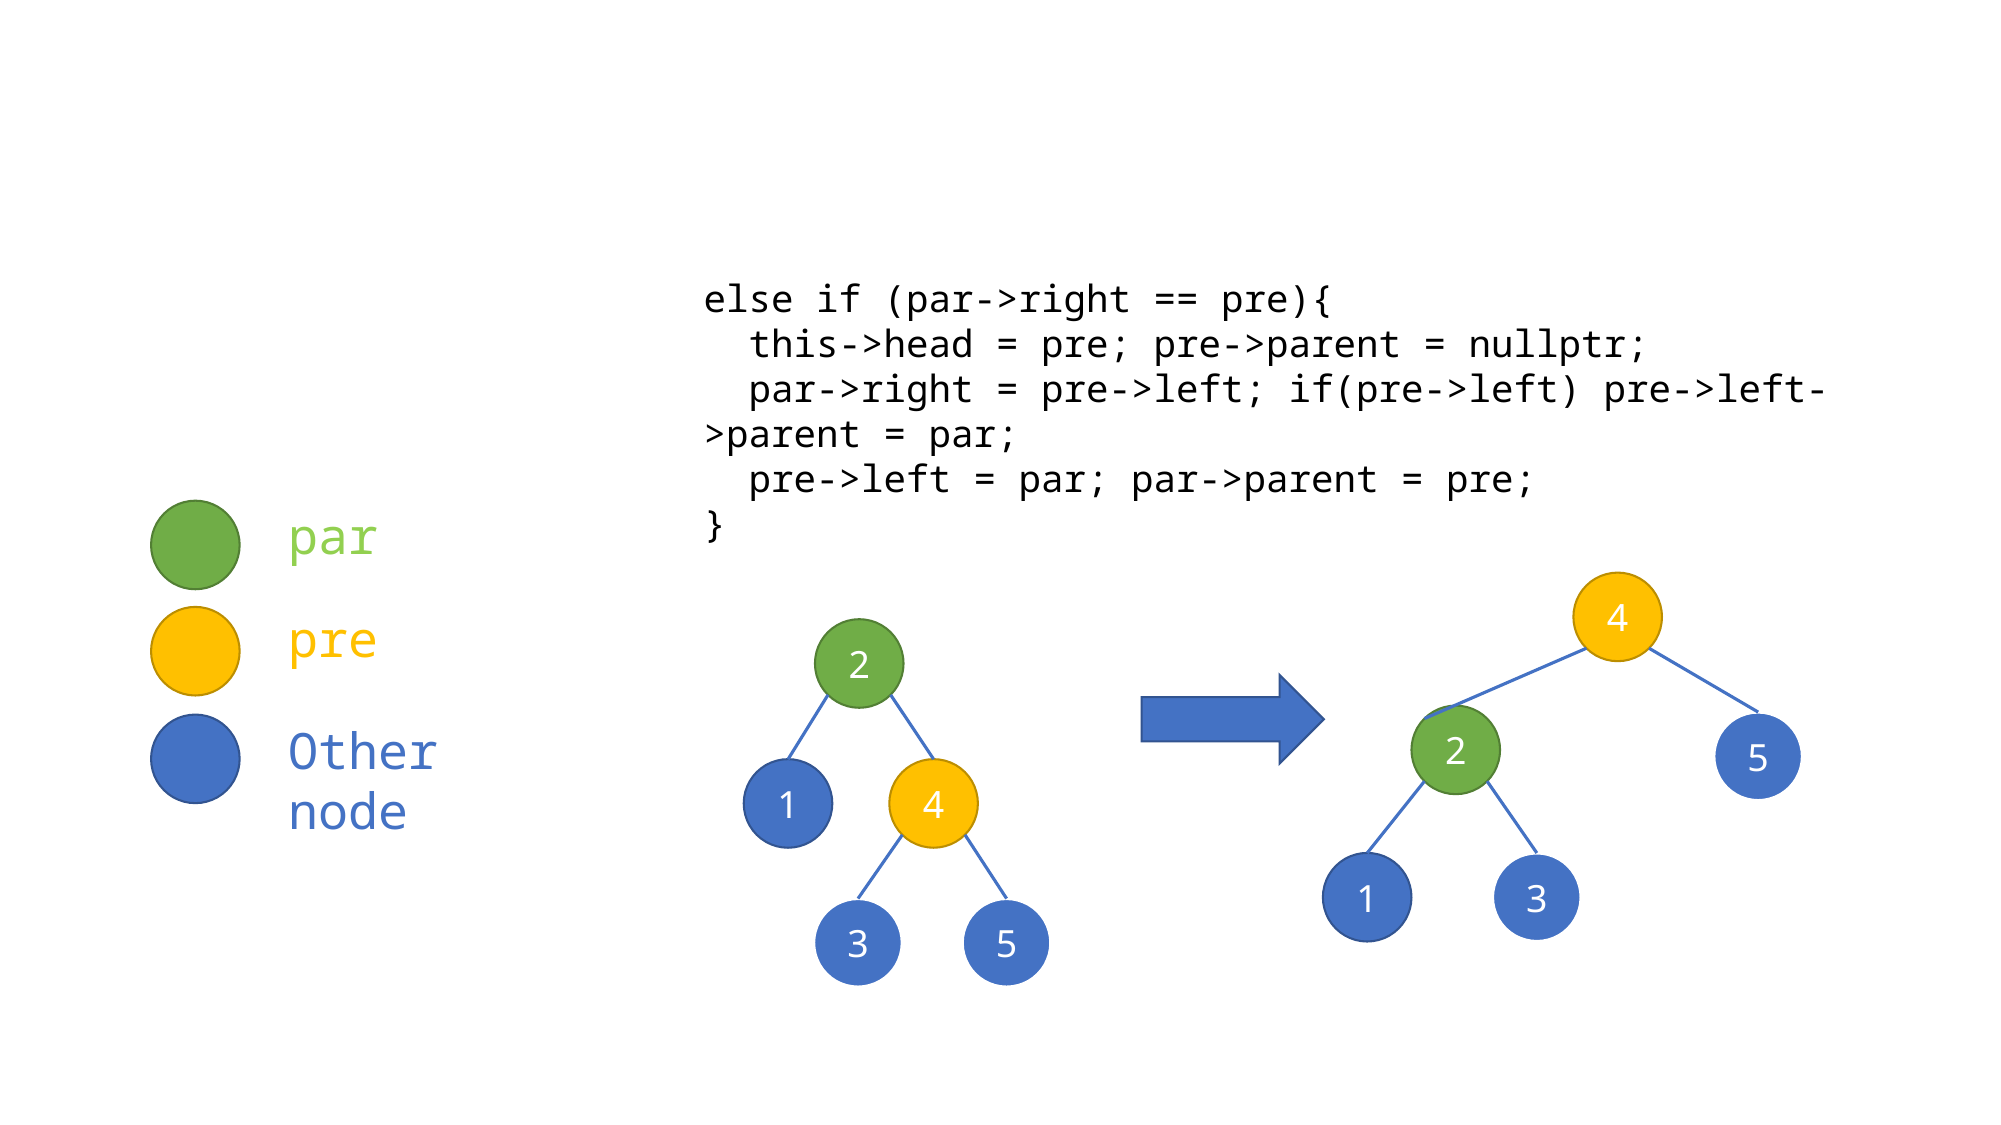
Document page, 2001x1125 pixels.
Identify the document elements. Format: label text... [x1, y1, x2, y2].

text_box [150, 499, 241, 591]
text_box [1322, 572, 1803, 942]
text_box pre [273, 600, 598, 676]
text_box par [273, 497, 473, 573]
text_box [1140, 672, 1322, 767]
text_box Other node [273, 712, 598, 847]
text_box else if (par->right == pre){ this->head = pre; pre->parent = nullptr; par->right = pre->left; if(pre->left) pre->left->parent = par; pre->left = par; par->parent = pre; } [688, 267, 1941, 552]
text_box [150, 713, 241, 805]
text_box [743, 619, 1051, 988]
text_box [150, 605, 241, 697]
